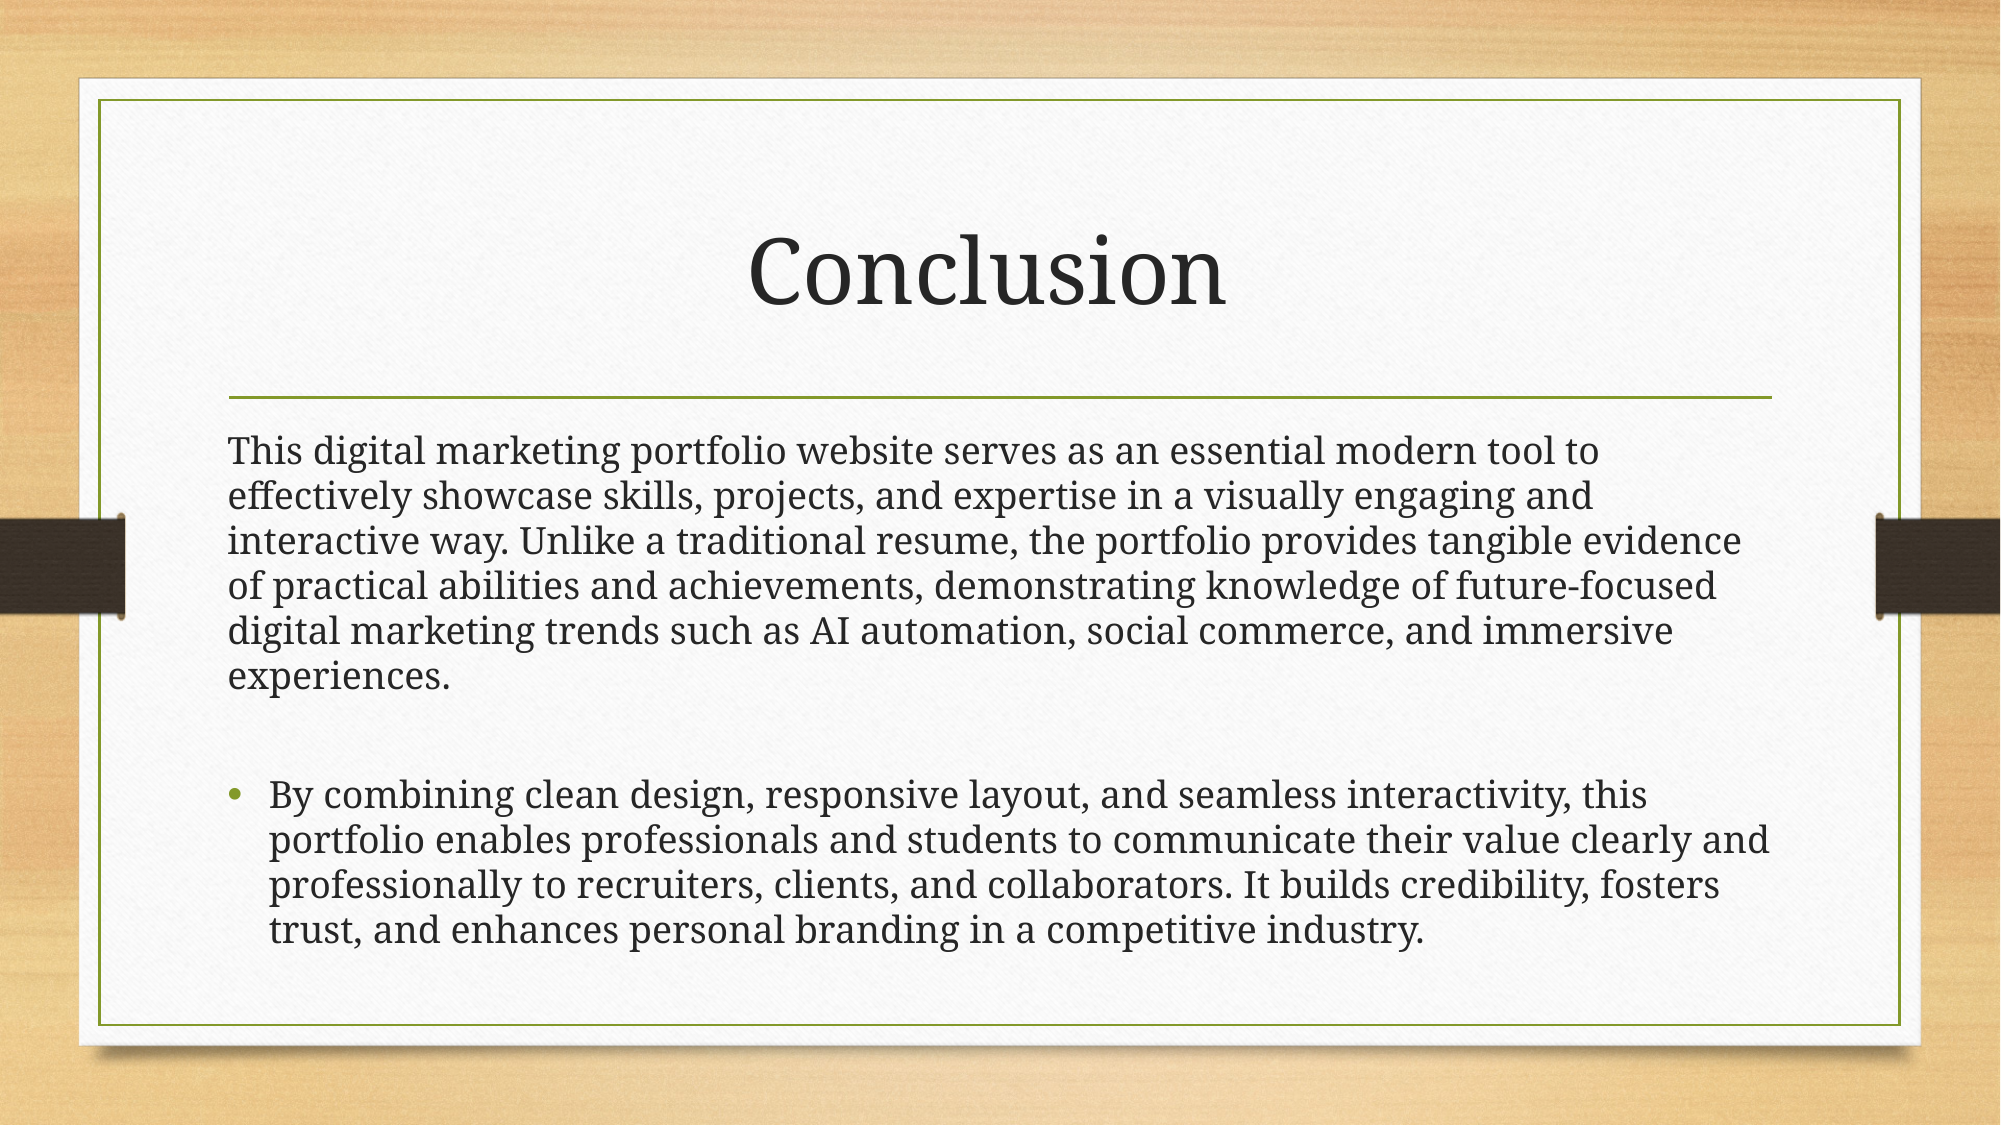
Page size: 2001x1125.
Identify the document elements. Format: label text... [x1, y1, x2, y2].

list This digital marketing portfolio website serves as an essential modern tool to effectively showcase skills, projects, and expertise in a visually engaging and interactive way. Unlike a traditional resume, the portfolio provides tangible evidence of practical abilities and achievements, demonstrating knowledge of future-focused digital marketing trends such as AI automation, social commerce, and immersive experiences. By combining clean design, responsive layout, and seamless interactivity, this portfolio enables professionals and students to communicate their value clearly and professionally to recruiters, clients, and collaborators. It builds credibility, fosters trust, and enhances personal branding in a competitive industry. [212, 419, 1788, 964]
title Conclusion [212, 161, 1788, 375]
picture [0, 0, 2001, 1125]
